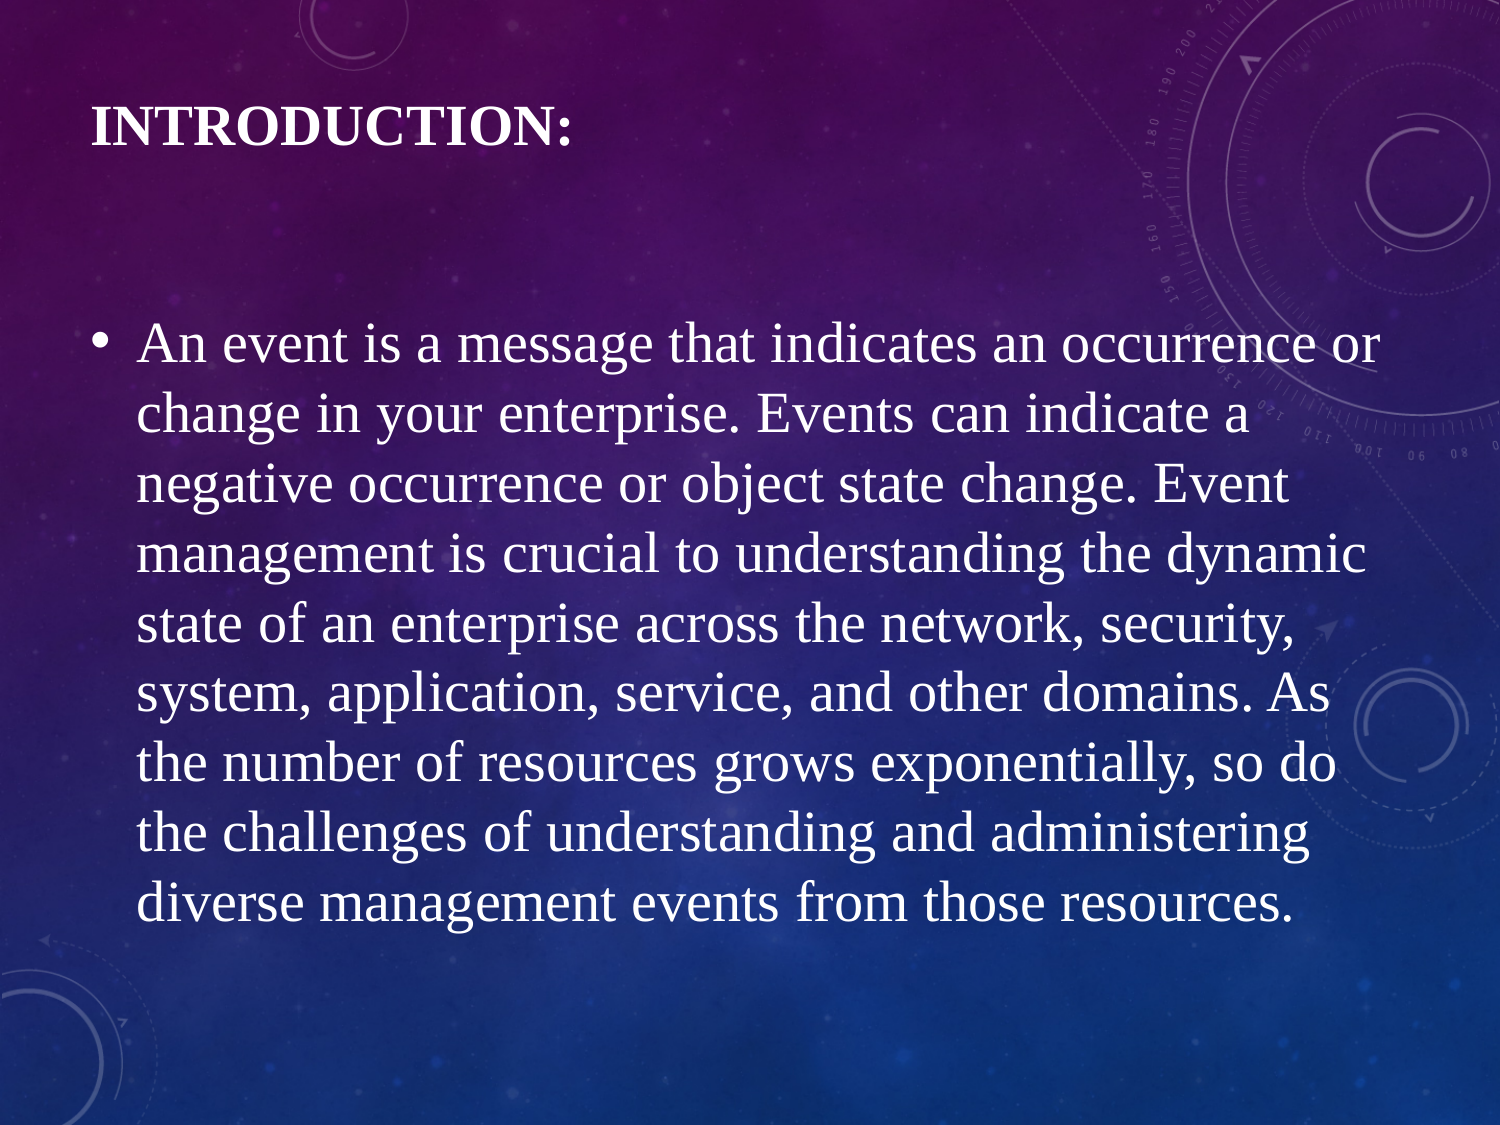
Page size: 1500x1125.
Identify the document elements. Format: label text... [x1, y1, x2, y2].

picture [0, 0, 1500, 1125]
title Introduction: [75, 24, 1425, 220]
list An event is a message that indicates an occurrence or change in your enterprise. Events can indicate a negative occurrence or object state change. Event management is crucial to understanding the dynamic state of an enterprise across the network, security, system, application, service, and other domains. As the number of resources grows exponentially, so do the challenges of understanding and administering diverse management events from those resources. [75, 237, 1425, 1000]
